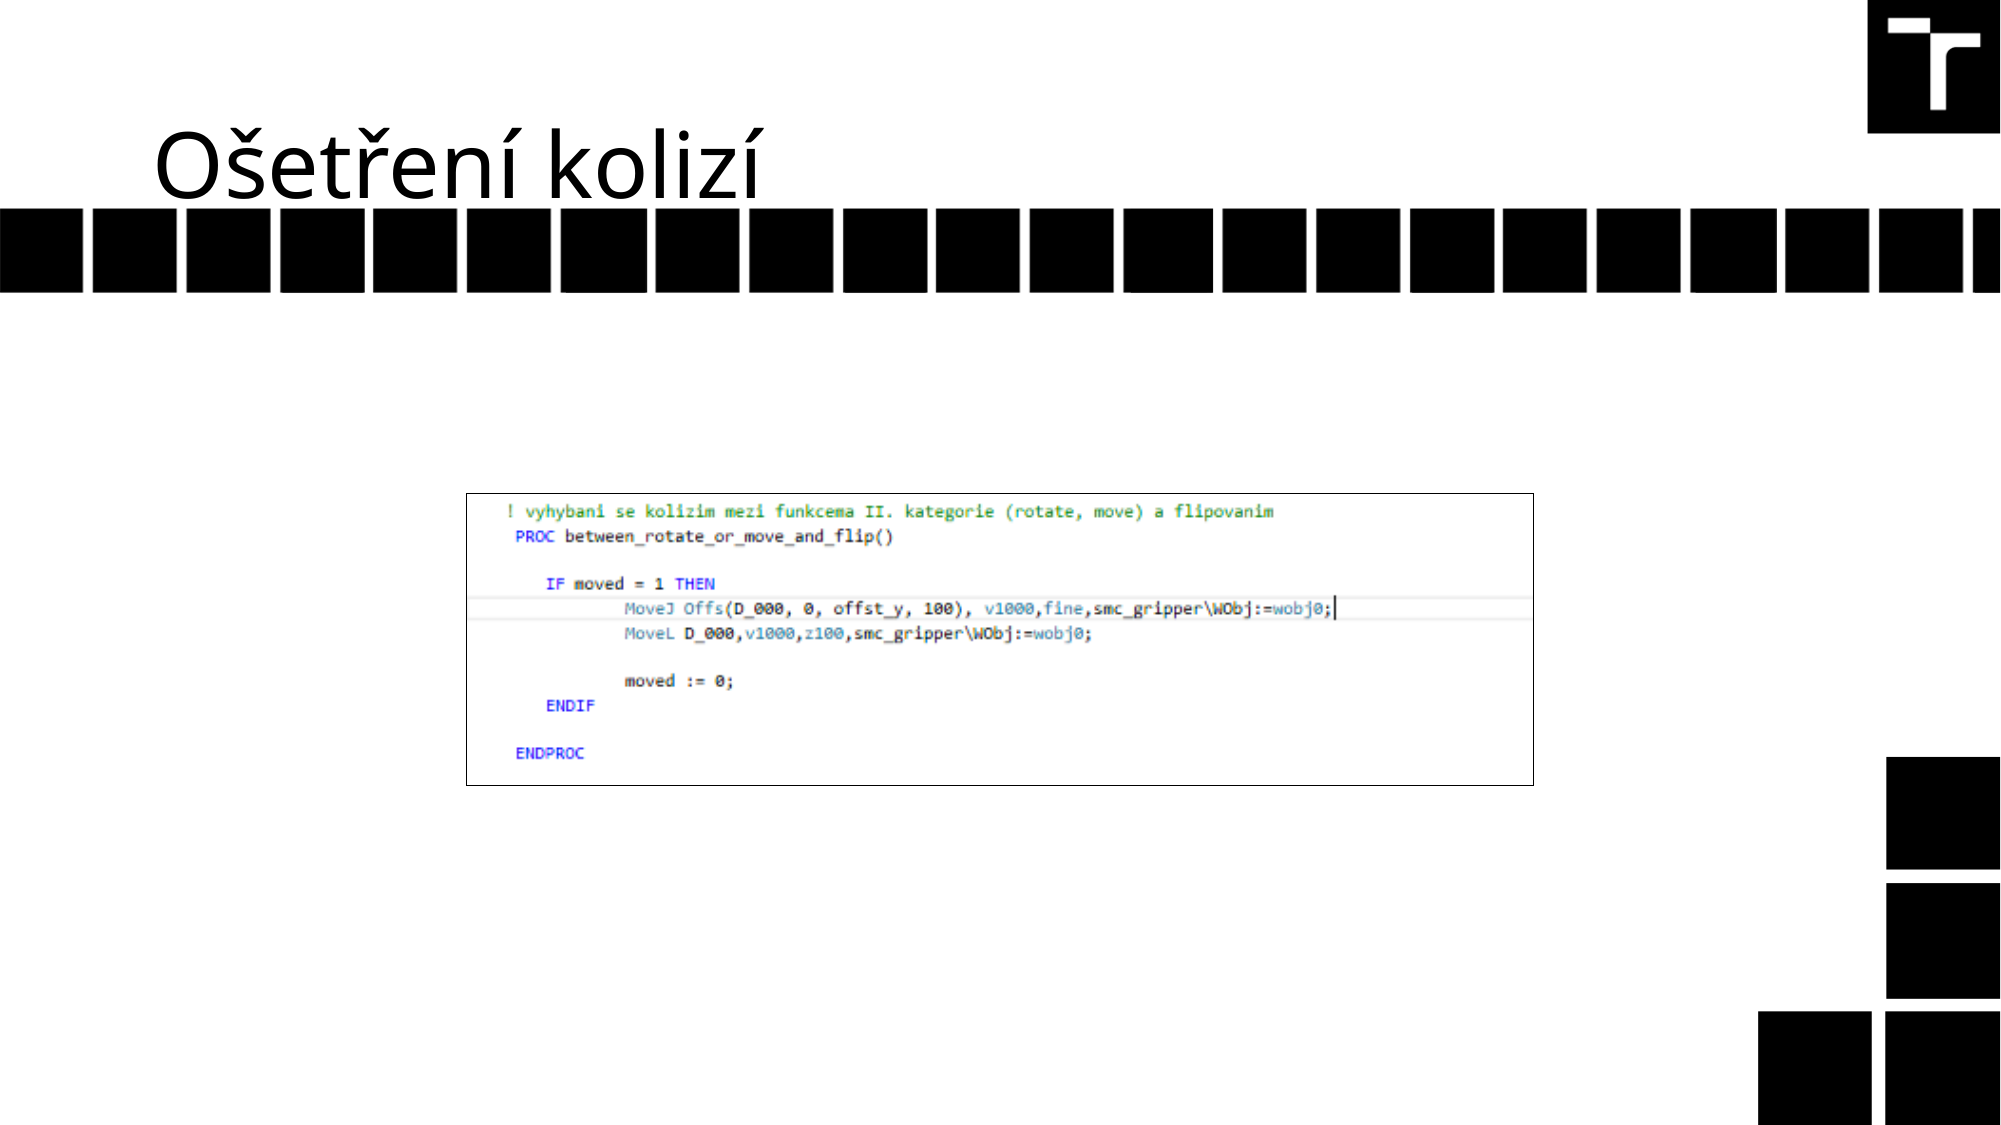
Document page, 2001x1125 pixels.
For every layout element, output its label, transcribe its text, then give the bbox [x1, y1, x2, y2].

picture [0, 0, 2001, 1125]
title Ošetření kolizí [137, 59, 1863, 278]
